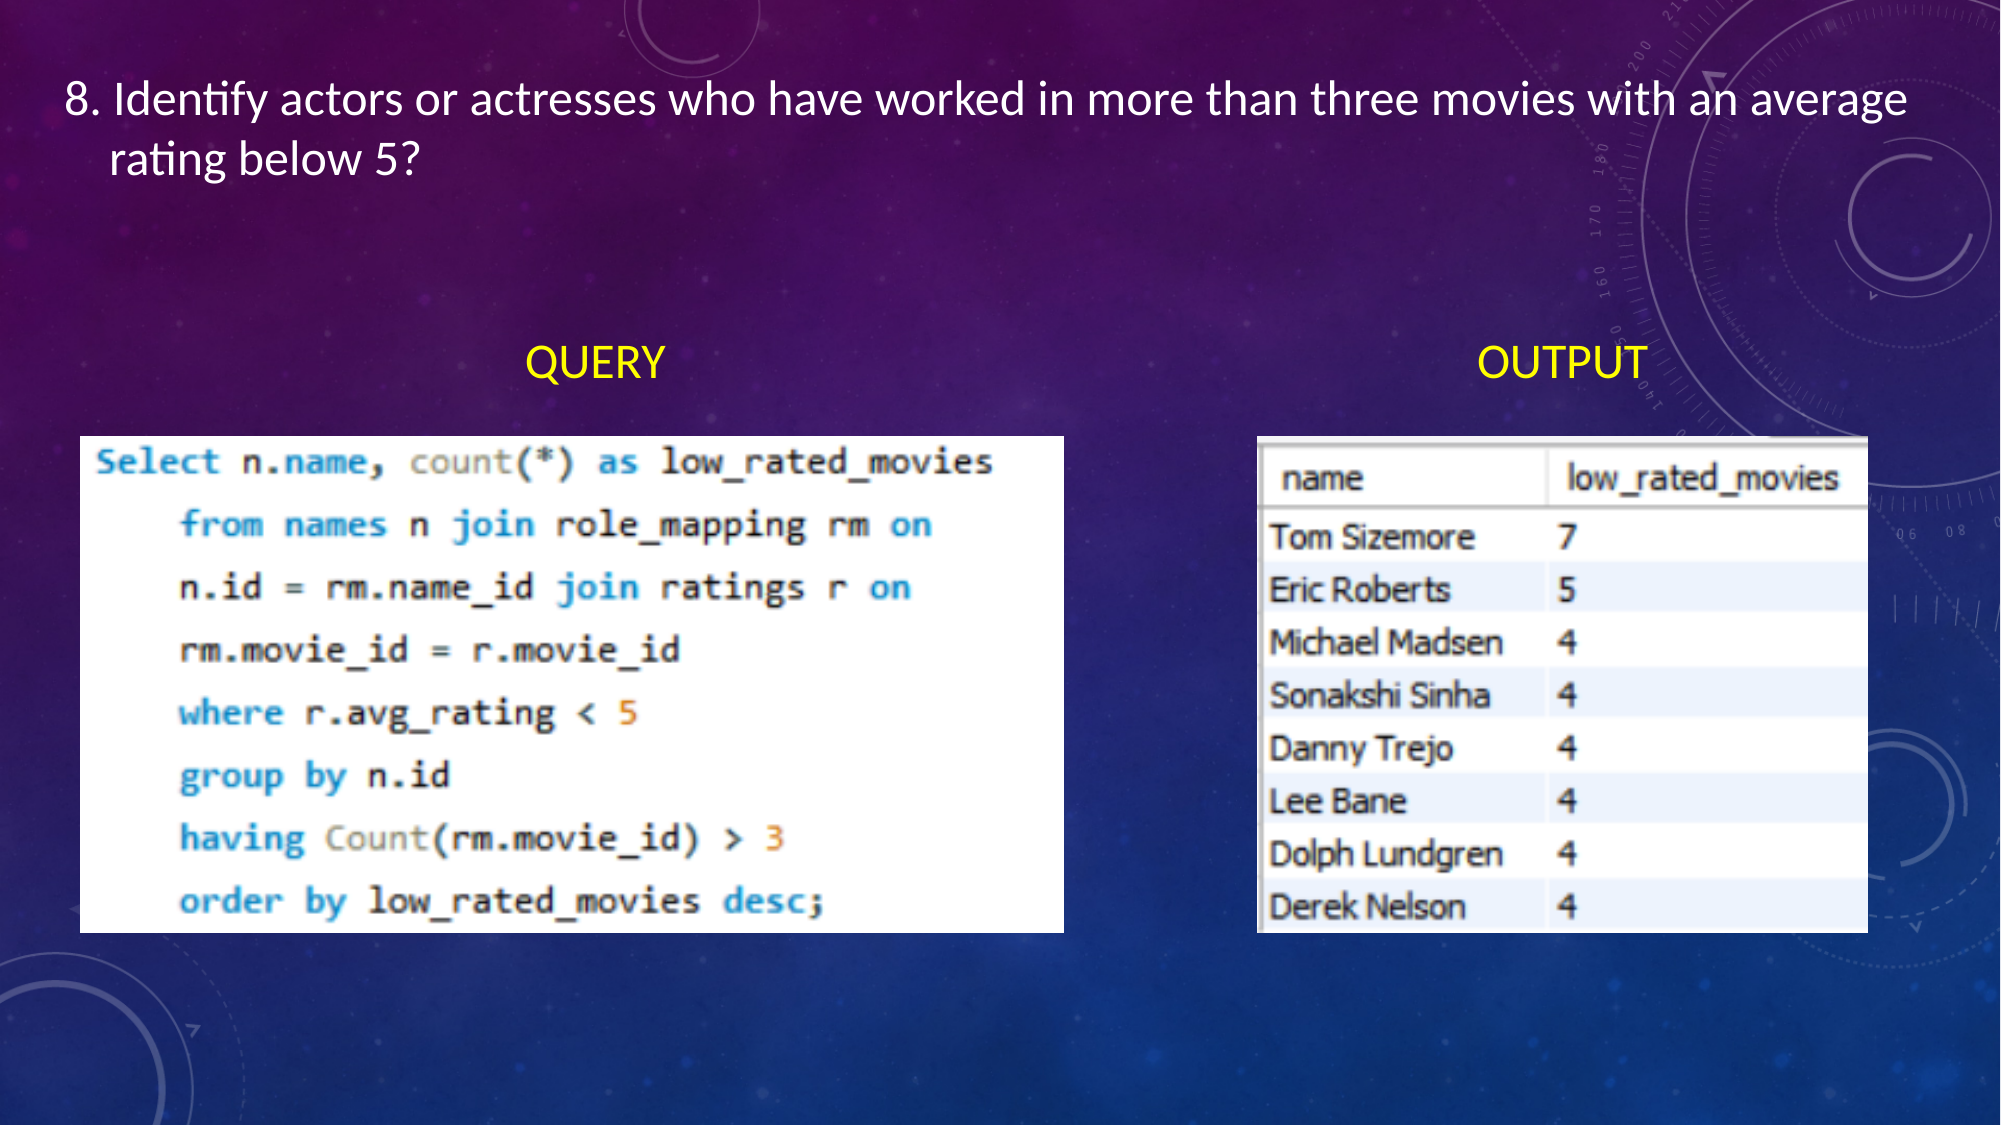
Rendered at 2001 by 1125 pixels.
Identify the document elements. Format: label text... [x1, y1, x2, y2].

picture [0, 0, 2001, 1125]
text_box OUTPUT [1307, 321, 1818, 397]
text_box QUERY [340, 321, 851, 397]
text_box 8. Identify actors or actresses who have worked in more than three movies with an average rating below 5? [49, 58, 1967, 193]
